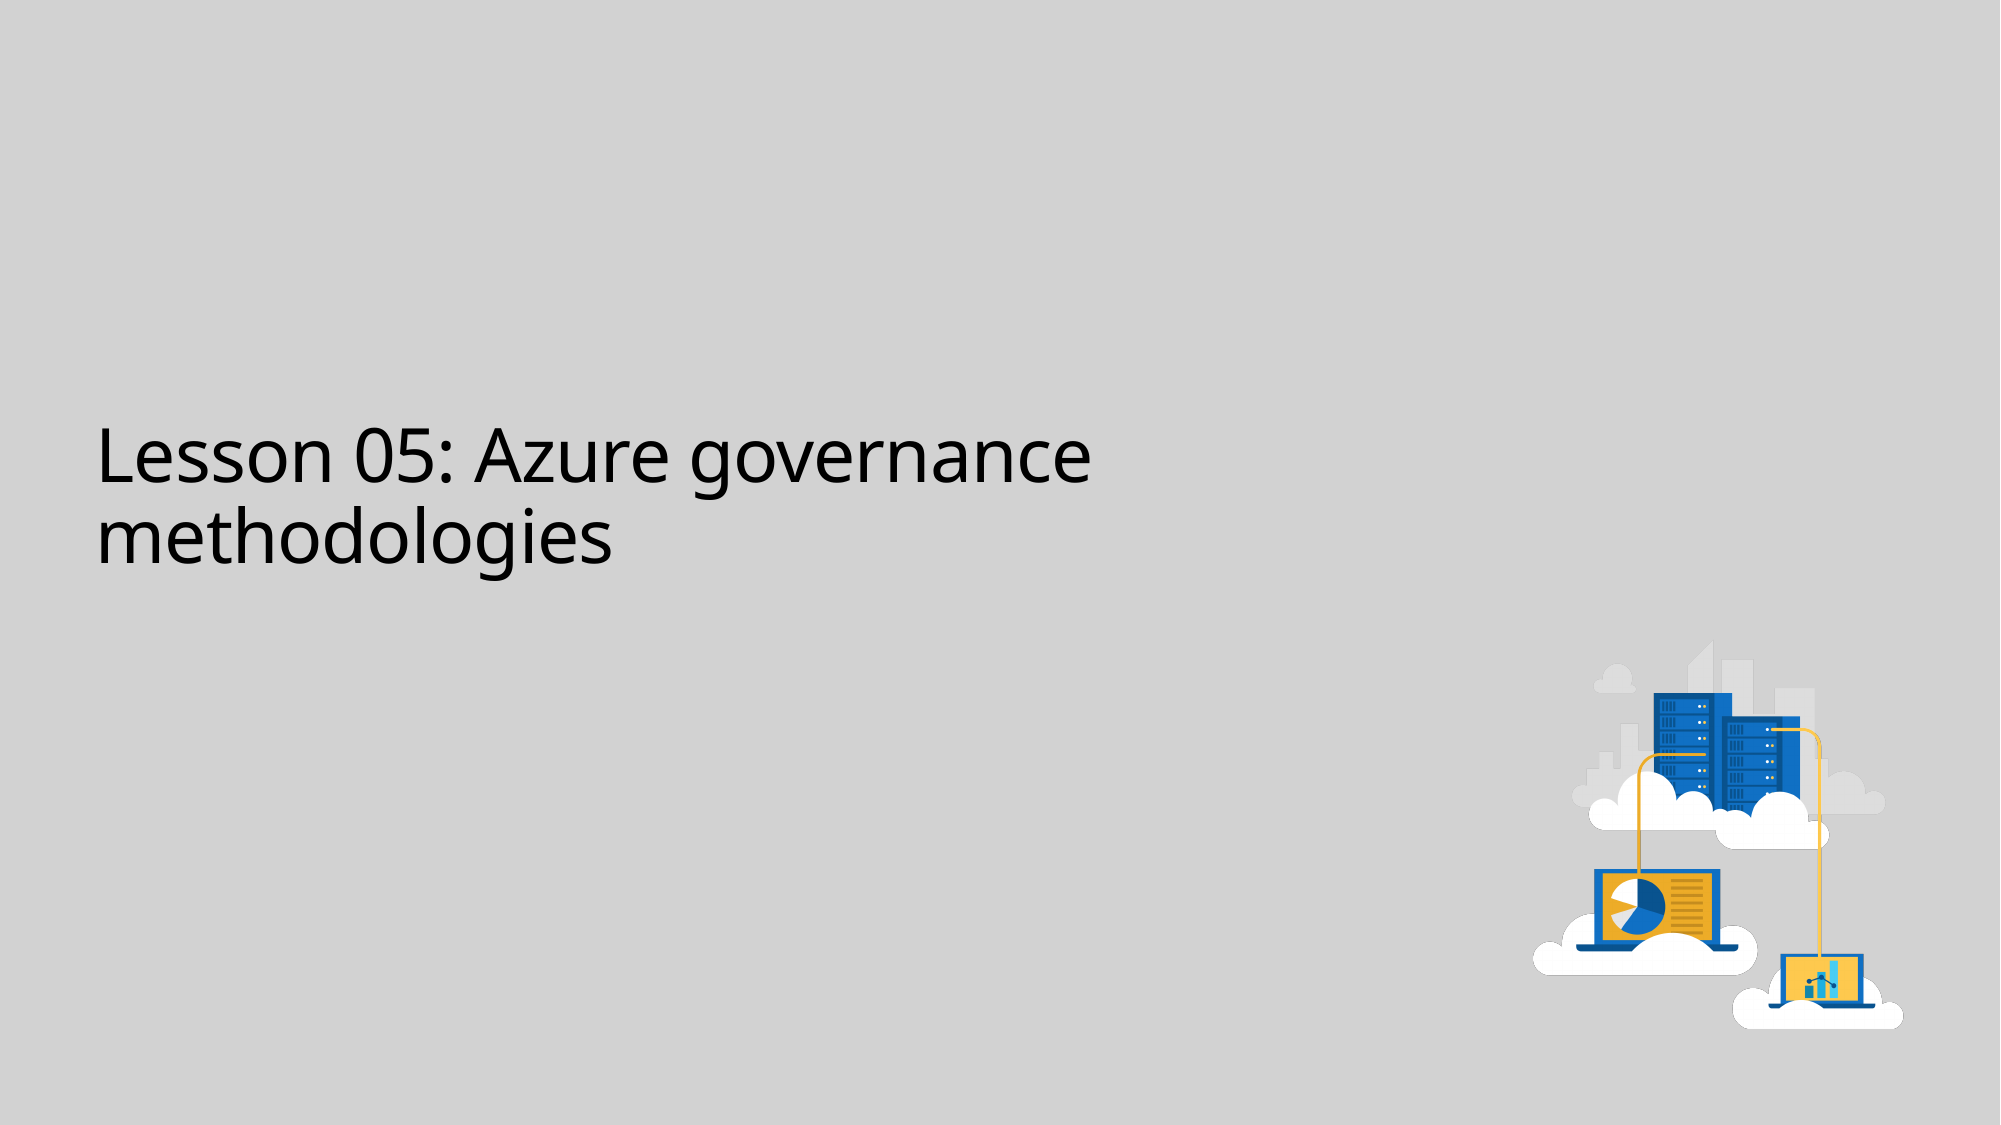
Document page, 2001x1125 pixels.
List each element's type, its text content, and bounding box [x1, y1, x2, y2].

title Lesson 05: Azure governance methodologies [95, 497, 1596, 580]
picture [1532, 639, 1905, 1029]
